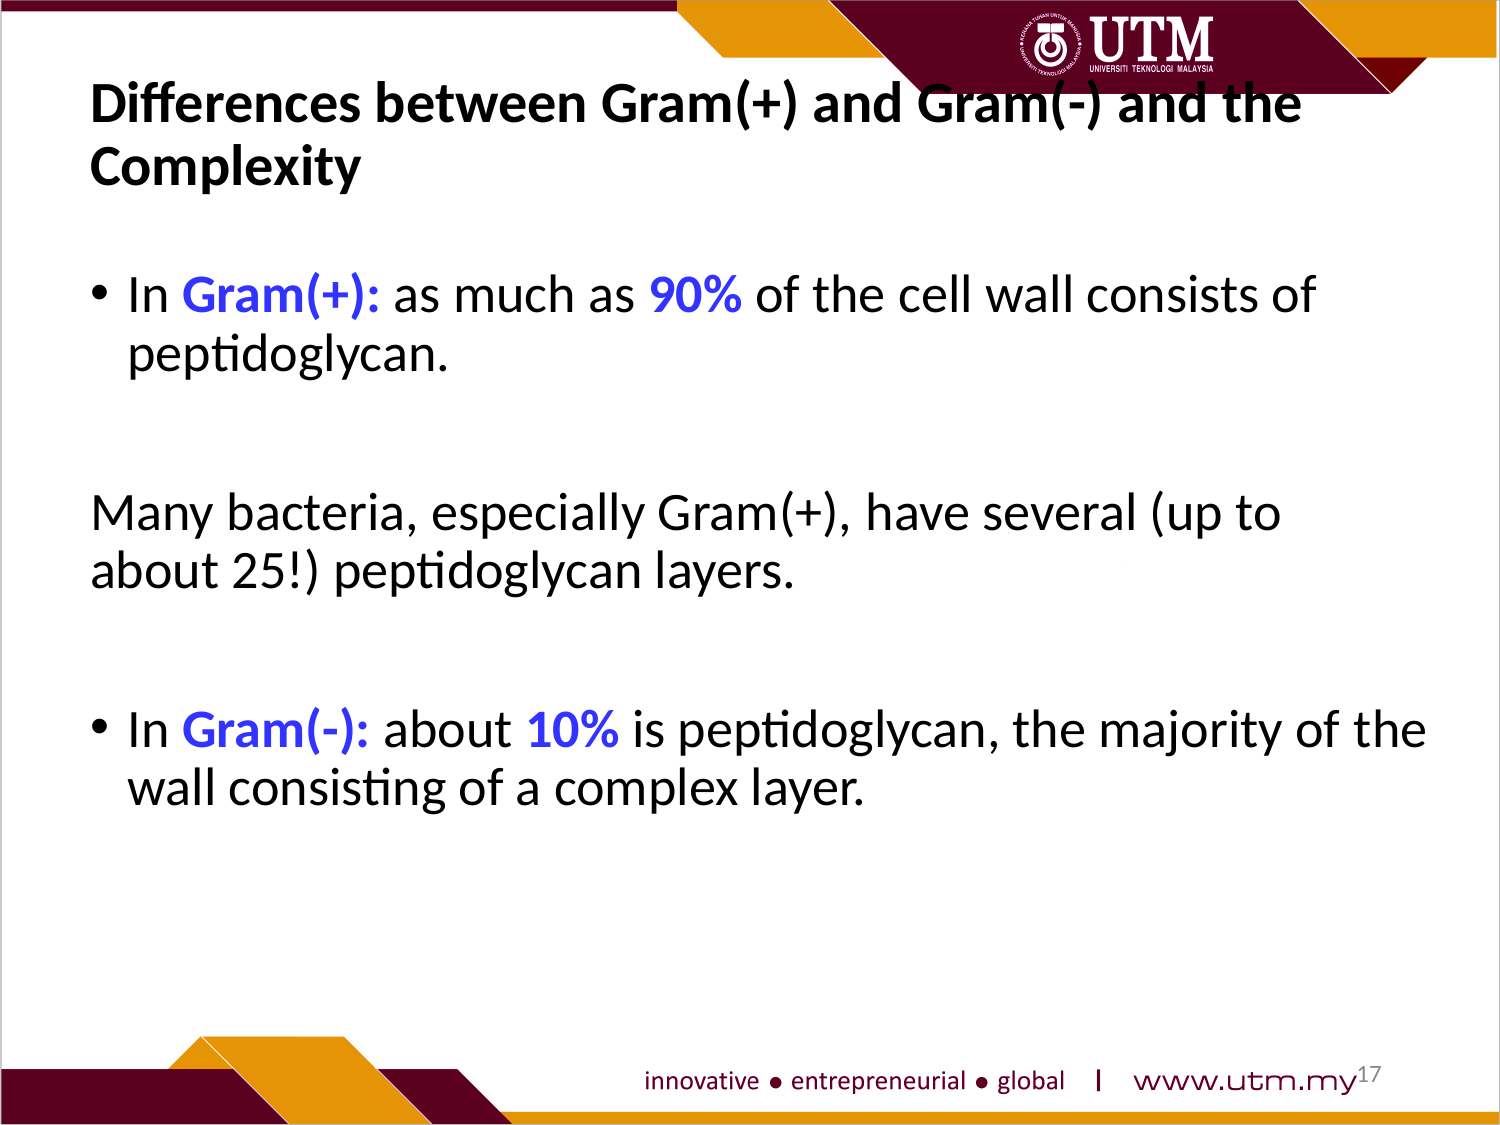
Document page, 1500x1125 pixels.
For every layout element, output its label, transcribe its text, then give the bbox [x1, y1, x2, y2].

title Differences between Gram(+) and Gram(-) and the Complexity [75, 41, 1425, 229]
slide_number 17 [1059, 1042, 1397, 1103]
picture [0, 0, 1500, 1125]
list In Gram(+): as much as 90% of the cell wall consists of peptidoglycan. Many bacteria, especially Gram(+), have several (up to about 25!) peptidoglycan layers. In Gram(-): about 10% is peptidoglycan, the majority of the wall consisting of a complex layer. [75, 258, 1450, 1043]
